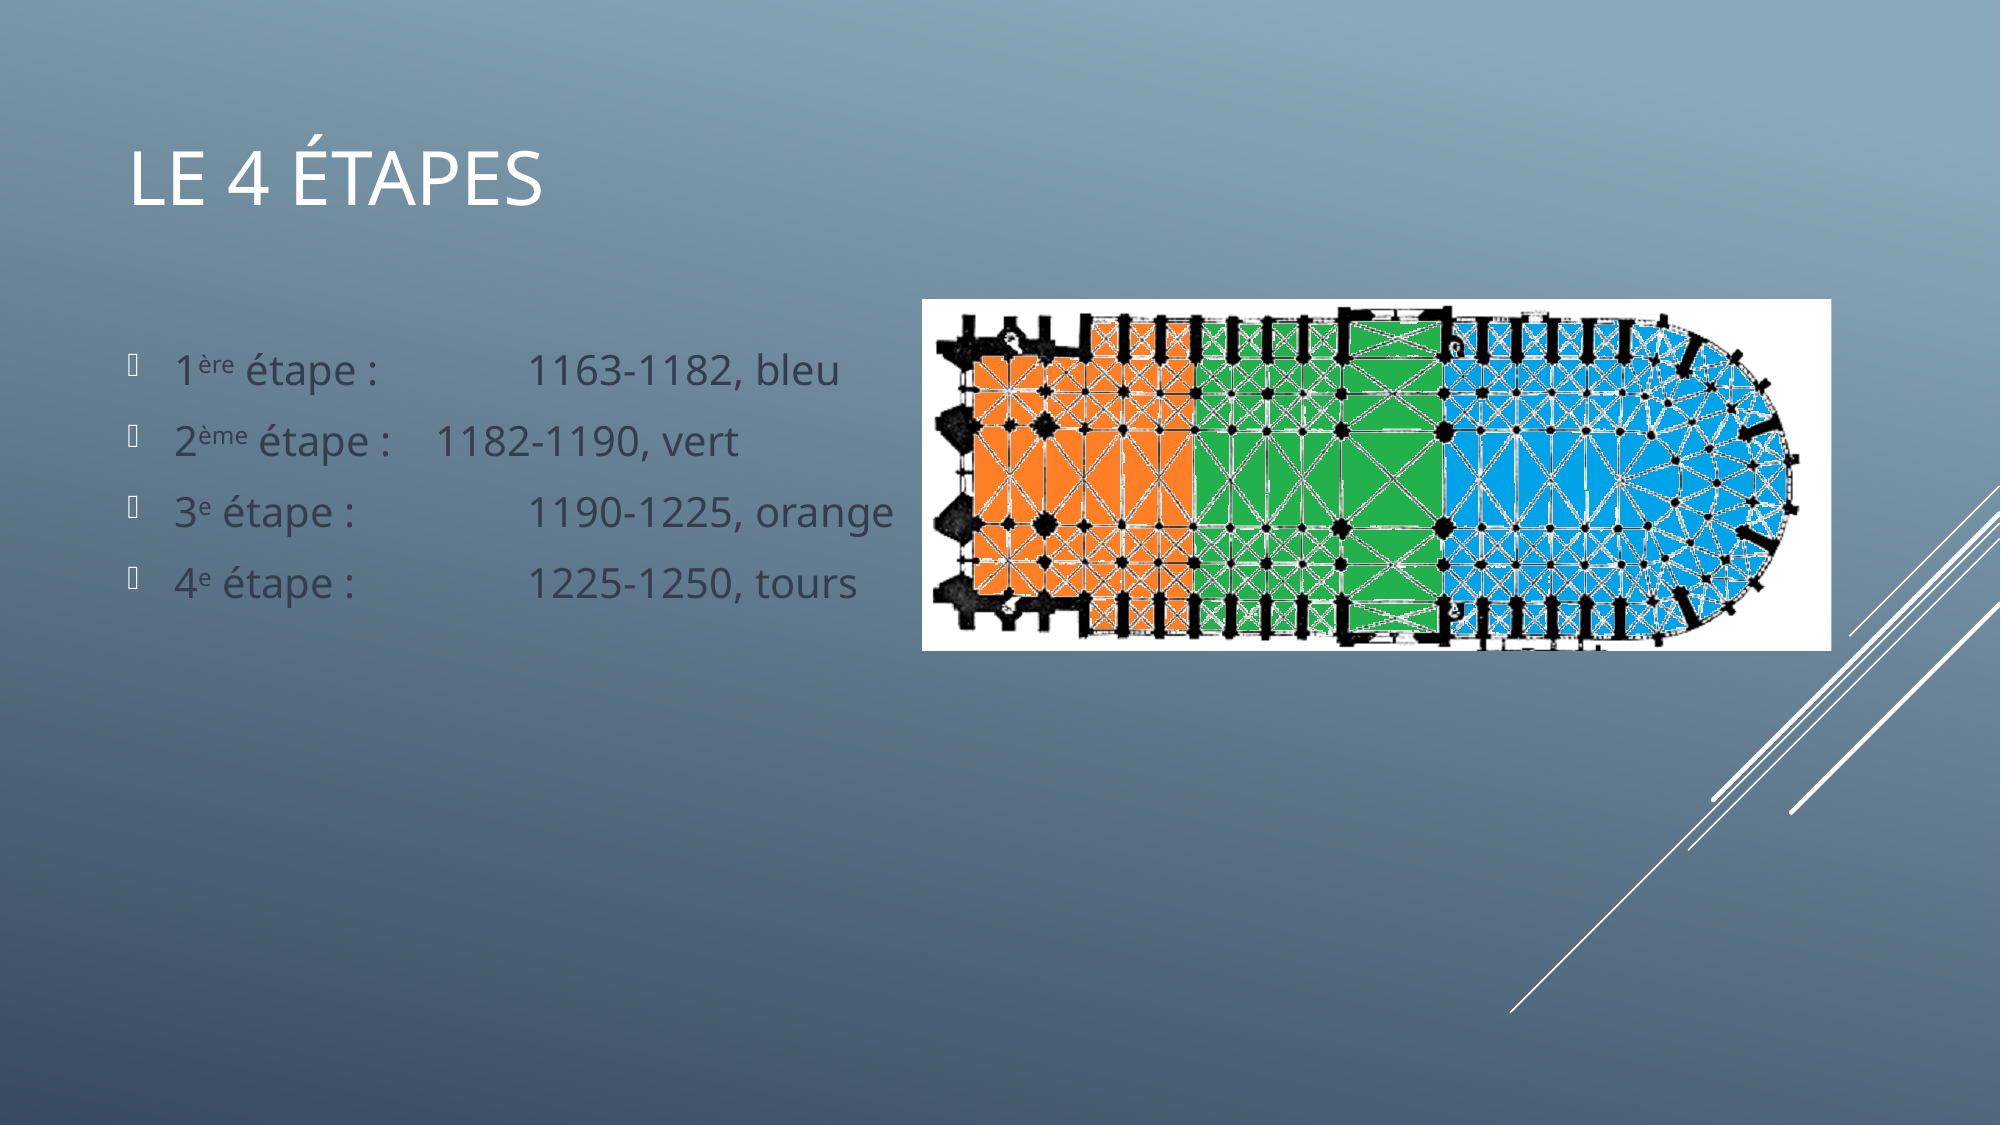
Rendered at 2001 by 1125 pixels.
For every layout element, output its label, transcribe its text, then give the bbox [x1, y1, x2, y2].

title Le 4 étapes [112, 52, 1513, 299]
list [921, 299, 1832, 652]
list 1ère étape : 1163-1182, bleu 2ème étape : 1182-1190, vert 3e étape : 1190-1225, orange 4e étape : 1225-1250, tours [112, 299, 921, 651]
